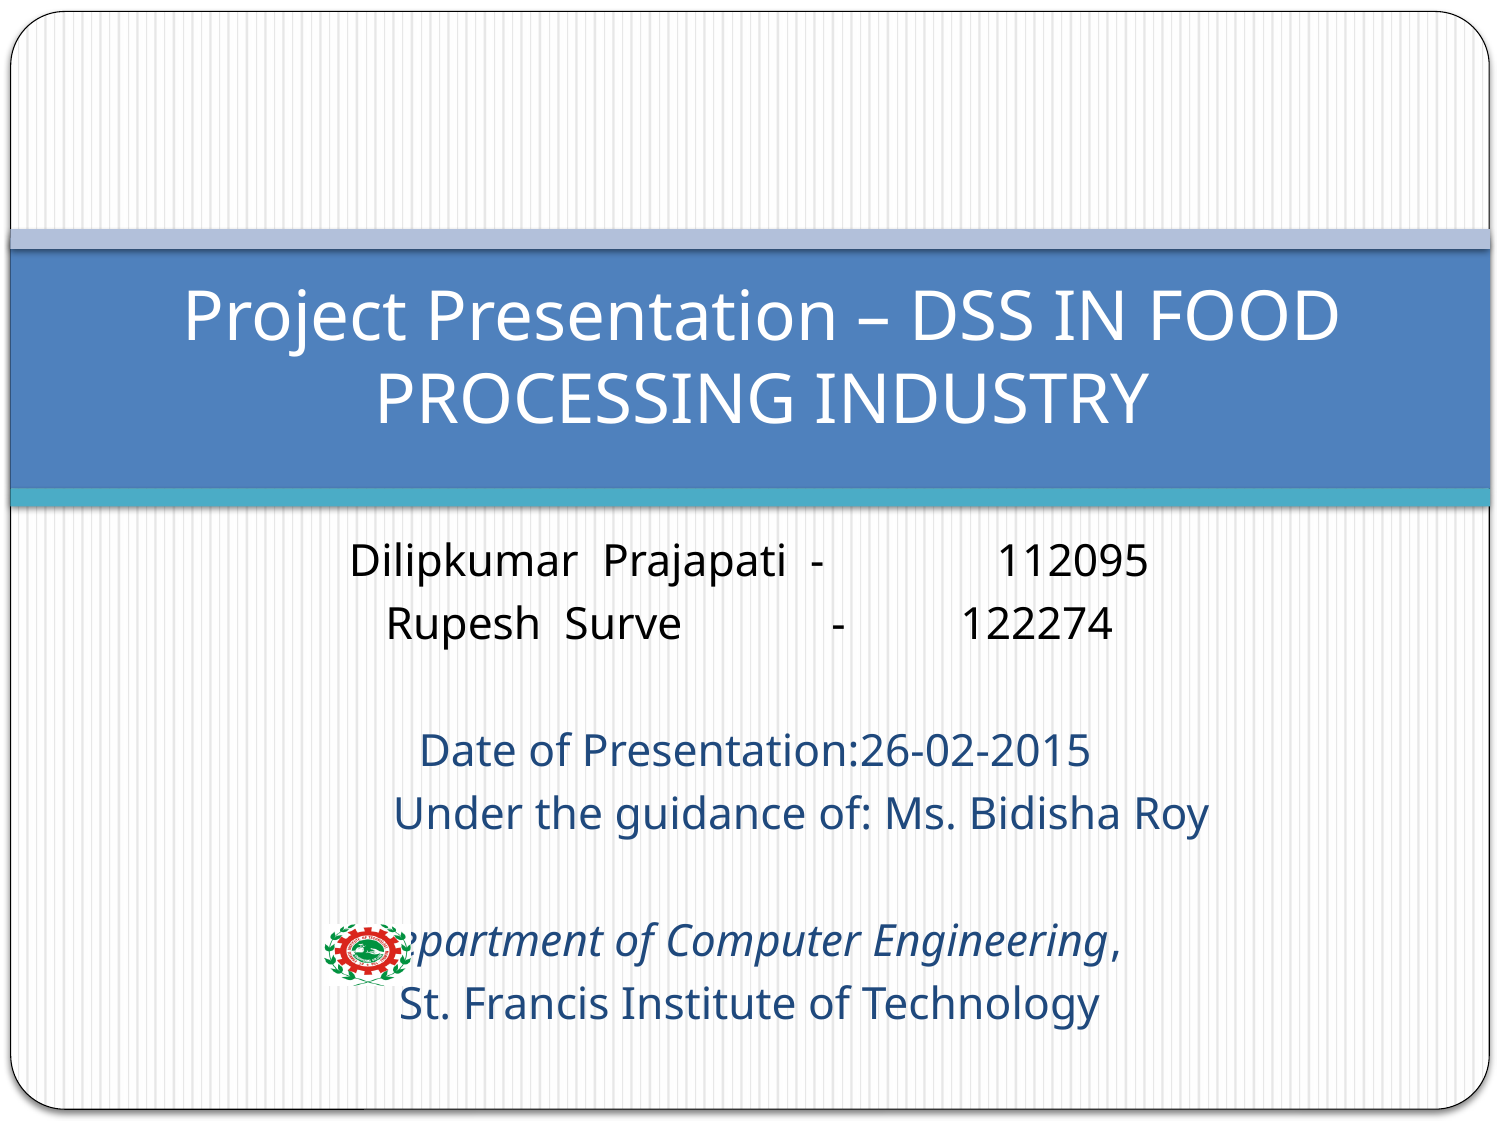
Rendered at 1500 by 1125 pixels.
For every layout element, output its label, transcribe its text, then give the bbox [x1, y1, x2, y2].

title Project Presentation – DSS IN FOOD PROCESSING INDUSTRY [125, 262, 1400, 454]
picture [324, 924, 411, 986]
subtitle Dilipkumar Prajapati - 112095 Rupesh Surve - 122274 Date of Presentation:26-02-2015 Under the guidance of: Ms. Bidisha Roy Department of Computer Engineering, St. Francis Institute of Technology [225, 525, 1275, 1038]
